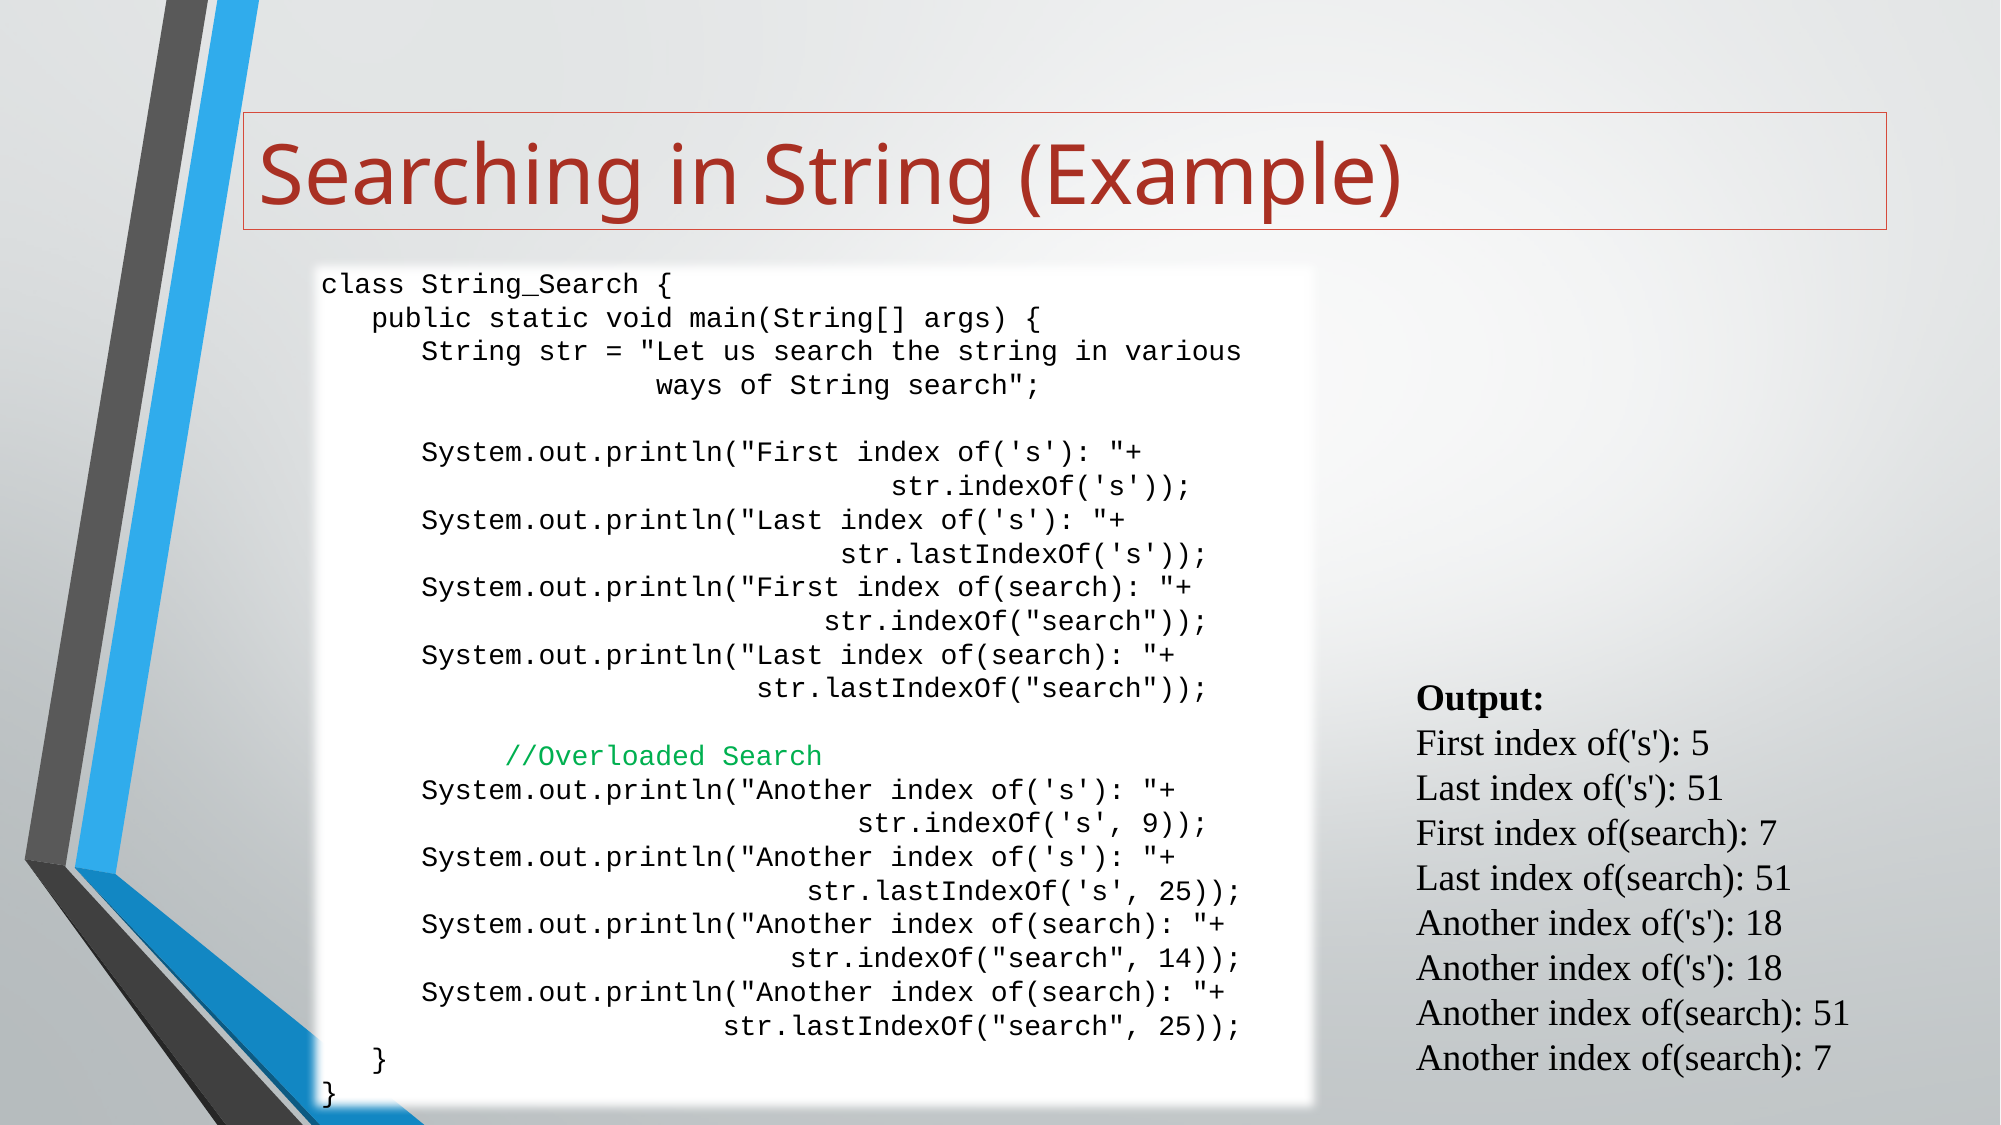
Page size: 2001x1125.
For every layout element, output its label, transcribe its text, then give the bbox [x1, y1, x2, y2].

text_box class String_Search { public static void main(String[] args) { String str = "Let us search the string in various ways of String search"; System.out.println("First index of('s'): "+ str.indexOf('s')); System.out.println("Last index of('s'): "+ str.lastIndexOf('s')); System.out.println("First index of(search): "+ str.indexOf("search")); System.out.println("Last index of(search): "+ str.lastIndexOf("search")); //Overloaded Search System.out.println("Another index of('s'): "+ str.indexOf('s', 9)); System.out.println("Another index of('s'): "+ str.lastIndexOf('s', 25)); System.out.println("Another index of(search): "+ str.indexOf("search", 14)); System.out.println("Another index of(search): "+ str.lastIndexOf("search", 25)); } } [323, 274, 1309, 1100]
text_box Output: First index of('s'): 5 Last index of('s'): 51 First index of(search): 7 Last index of(search): 51 Another index of('s'): 18 Another index of('s'): 18 Another index of(search): 51 Another index of(search): 7 [1401, 665, 1887, 1086]
title Searching in String (Example) [243, 112, 1887, 230]
